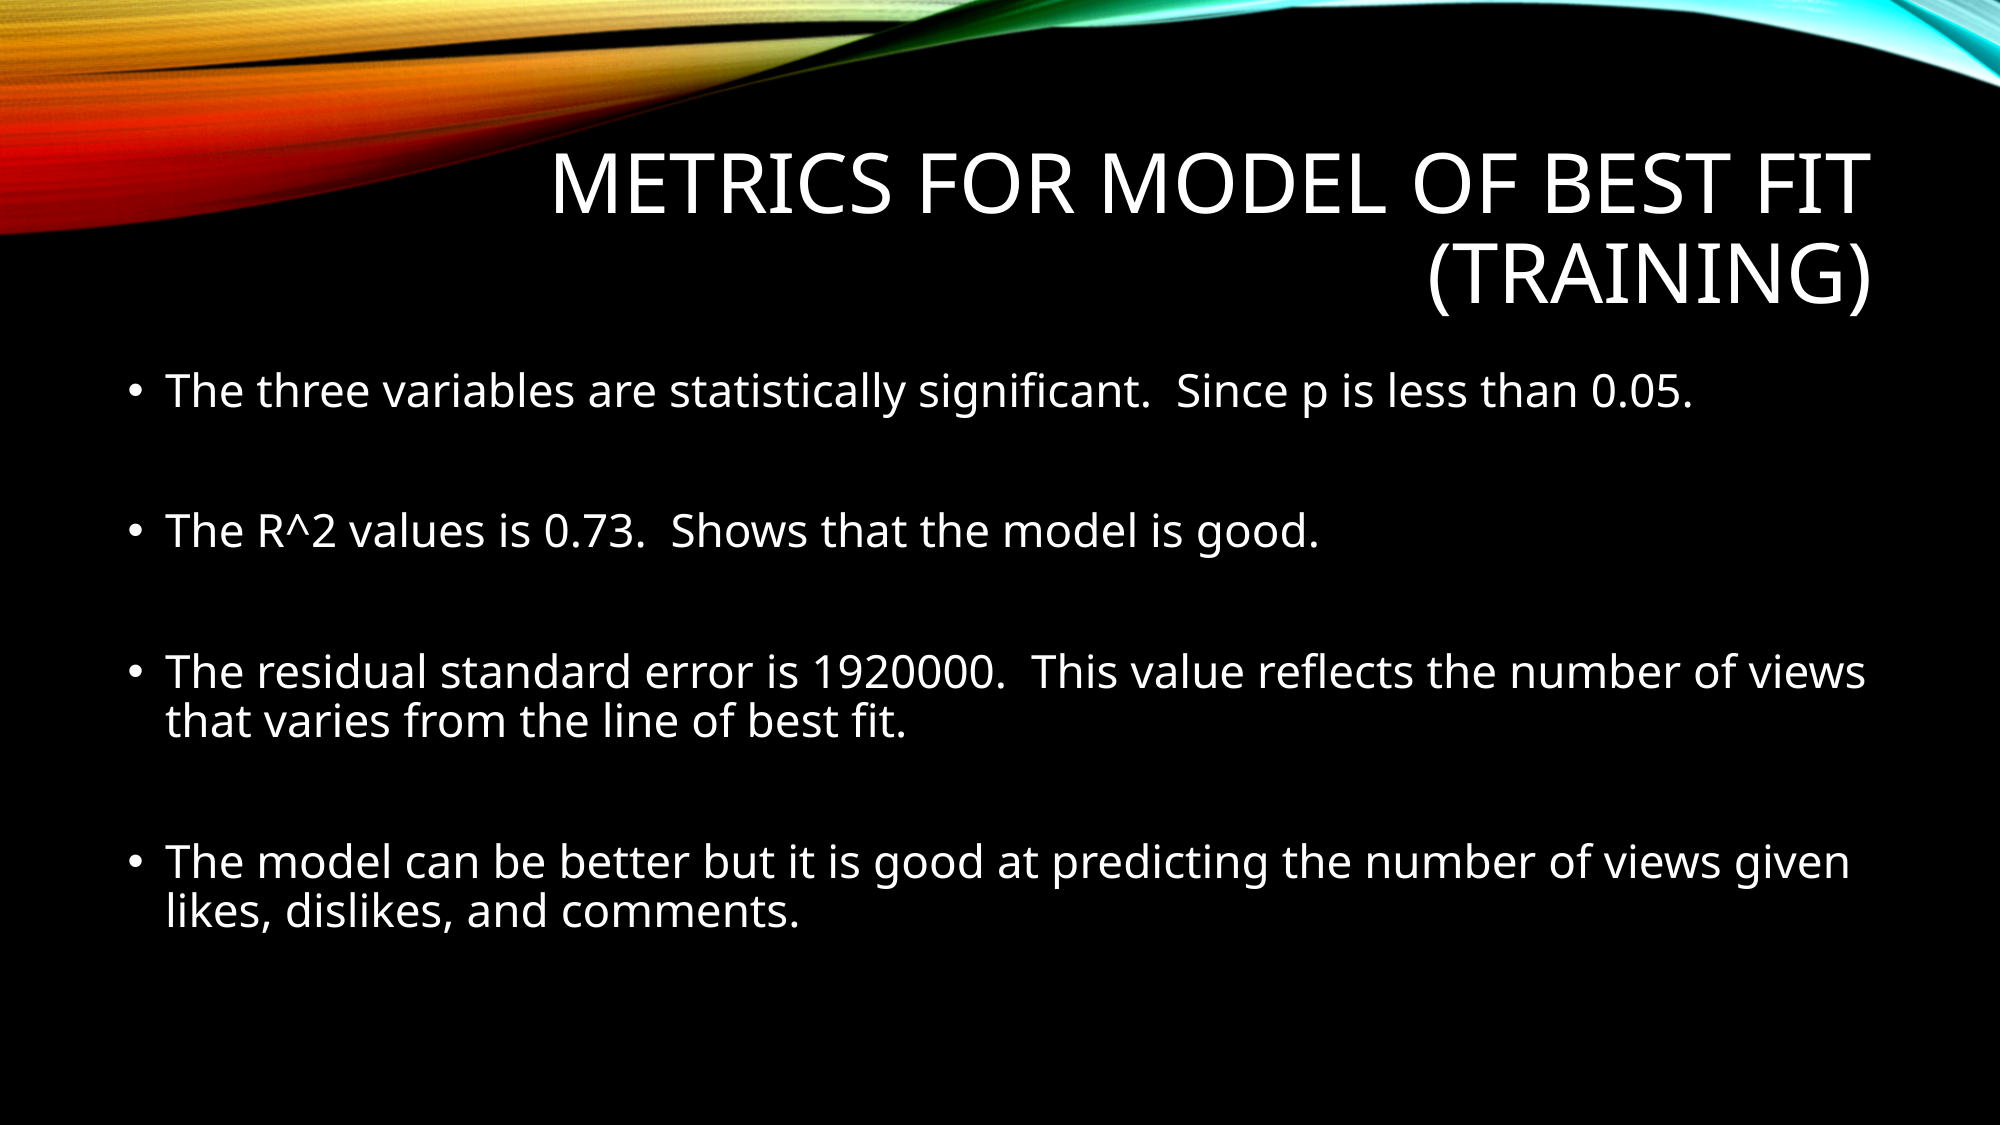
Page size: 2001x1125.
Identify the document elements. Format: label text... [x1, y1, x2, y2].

list The three variables are statistically significant. Since p is less than 0.05. The R^2 values is 0.73. Shows that the model is good. The residual standard error is 1920000. This value reflects the number of views that varies from the line of best fit. The model can be better but it is good at predicting the number of views given likes, dislikes, and comments. [112, 360, 1888, 1021]
picture [0, 0, 2000, 237]
title Metrics for model of best fit (Training) [474, 125, 1888, 338]
